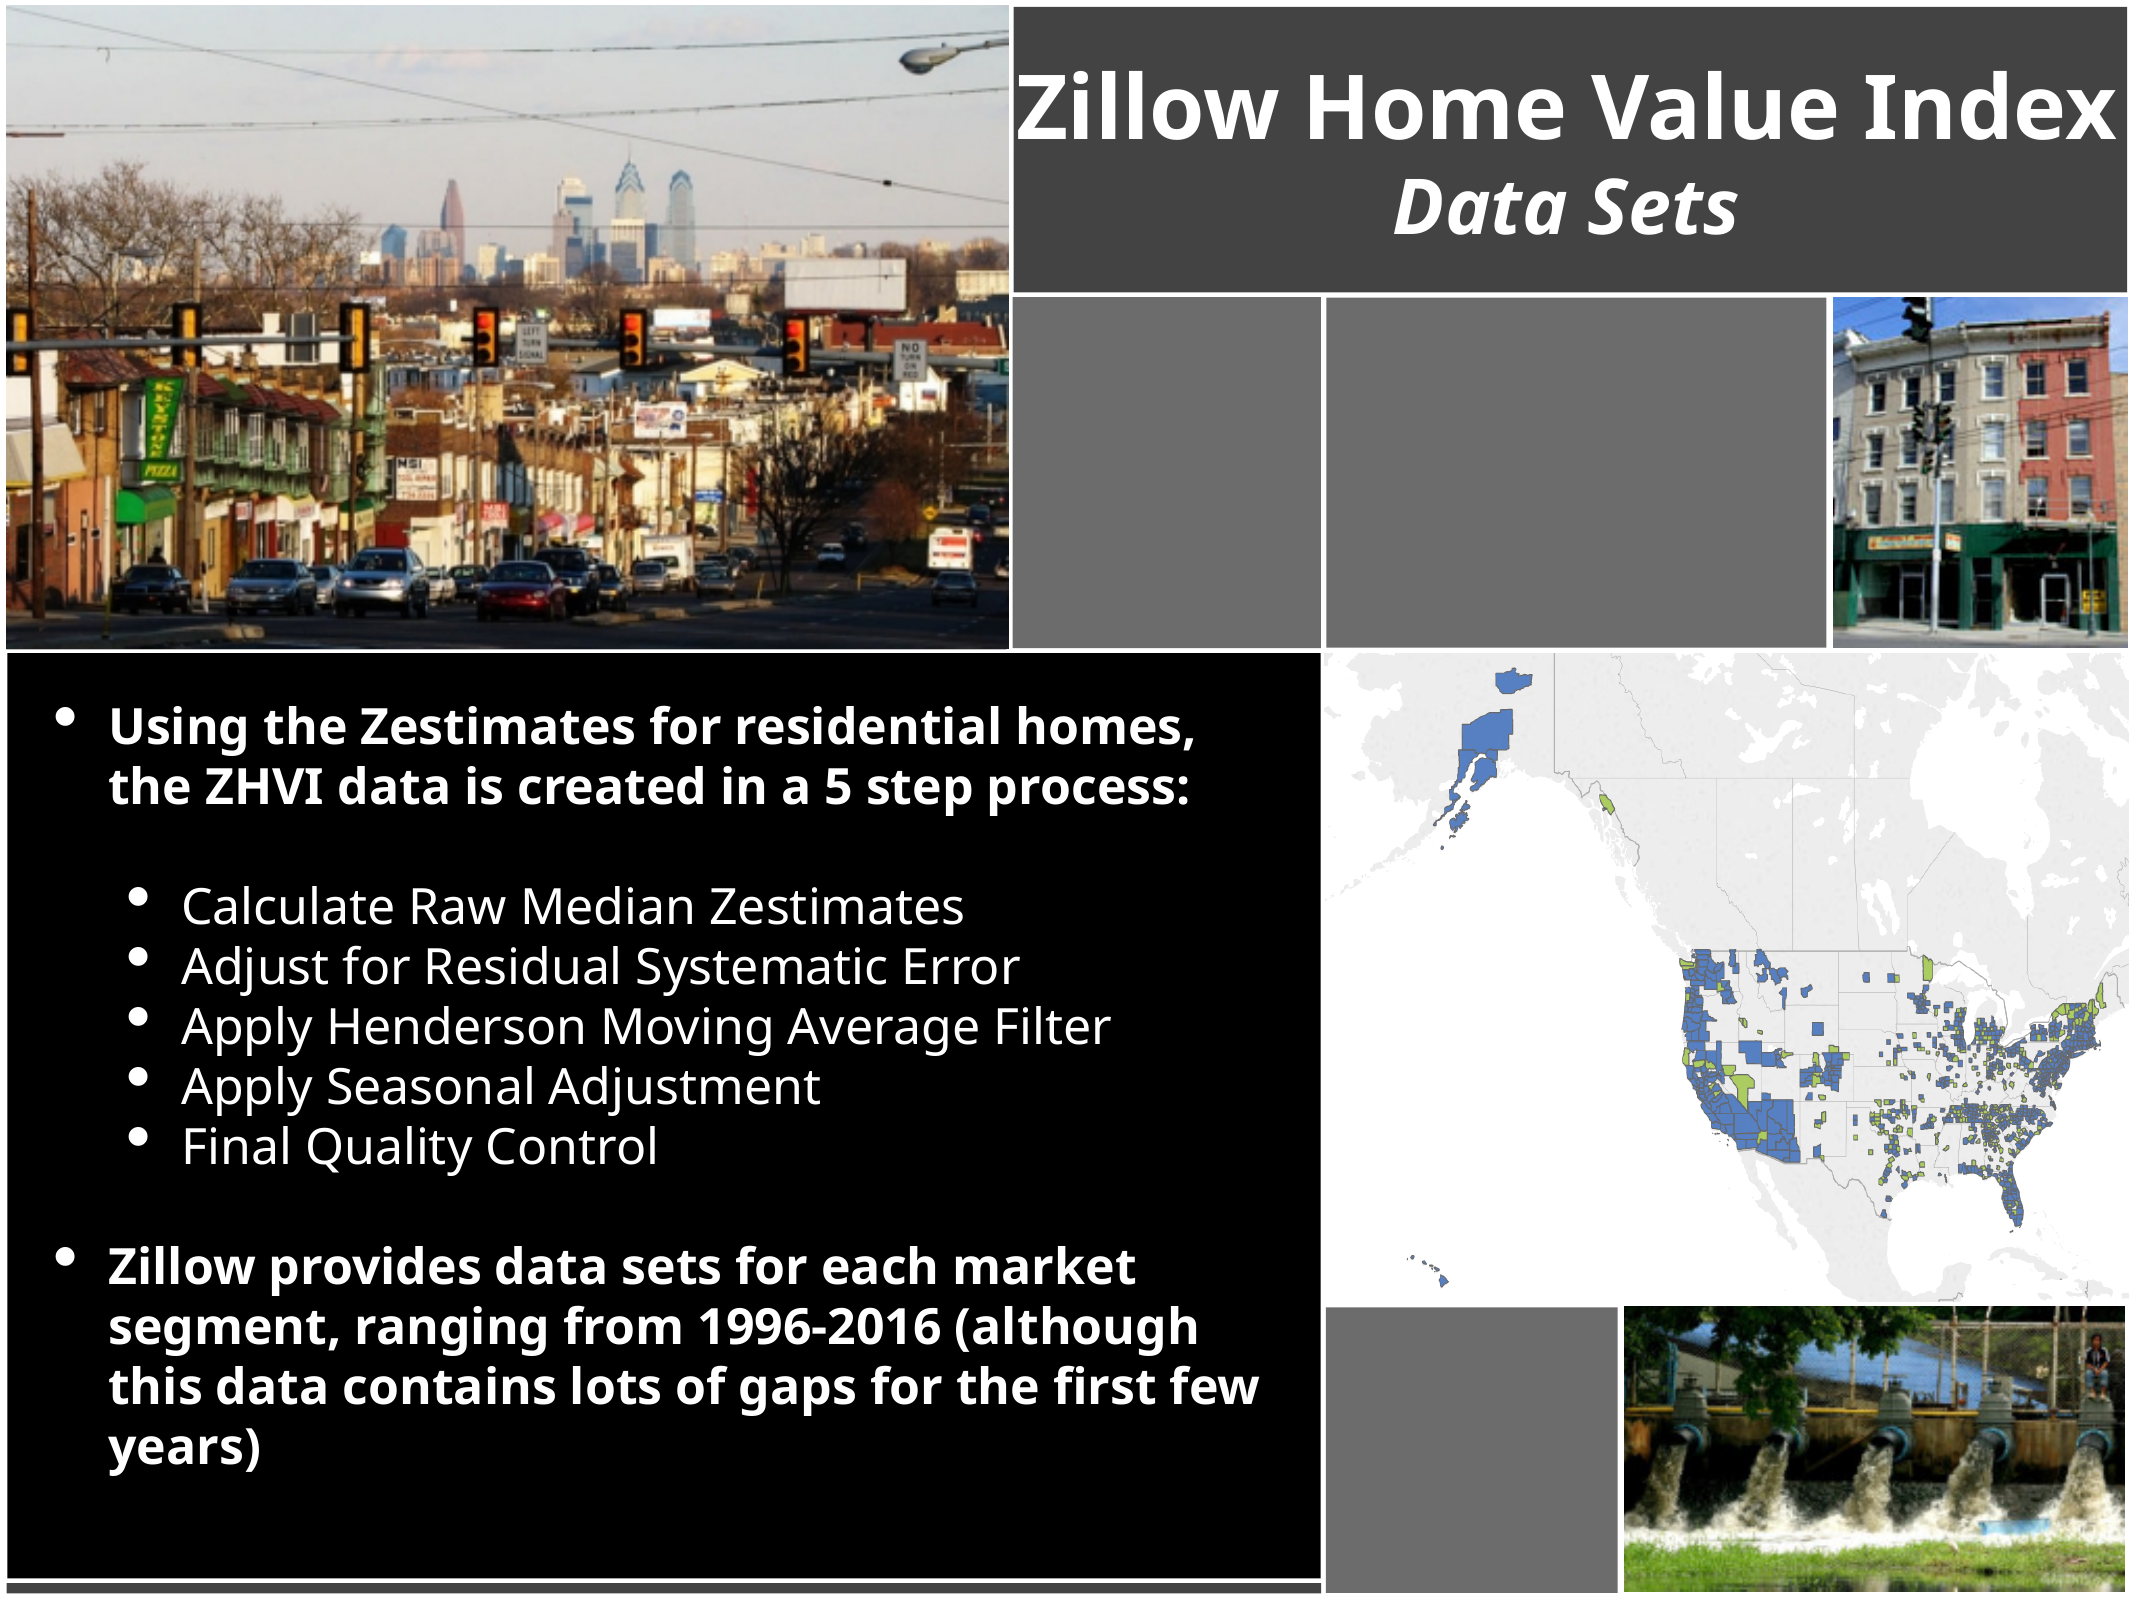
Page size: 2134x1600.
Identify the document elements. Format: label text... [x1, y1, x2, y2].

text_box Zillow Home Value Index Data Sets [1009, 41, 2125, 258]
text_box [1325, 1307, 1618, 1593]
picture [6, 4, 1009, 650]
picture [1624, 1306, 2126, 1593]
text_box [1013, 6, 2128, 293]
text_box [1326, 297, 1827, 648]
text_box [7, 653, 1321, 1579]
text_box [1012, 297, 1321, 649]
text_box Using the Zestimates for residential homes, the ZHVI data is created in a 5 step process: Calculate Raw Median Zestimates Adjust for Residual Systematic Error Apply Henderson Moving Average Filter Apply Seasonal Adjustment Final Quality Control Zillow provides data sets for each market segment, ranging from 1996-2016 (although this data contains lots of gaps for the first few years) [45, 686, 1283, 1483]
picture [1833, 297, 2128, 648]
text_box [6, 1583, 1322, 1594]
picture [1323, 653, 2129, 1302]
